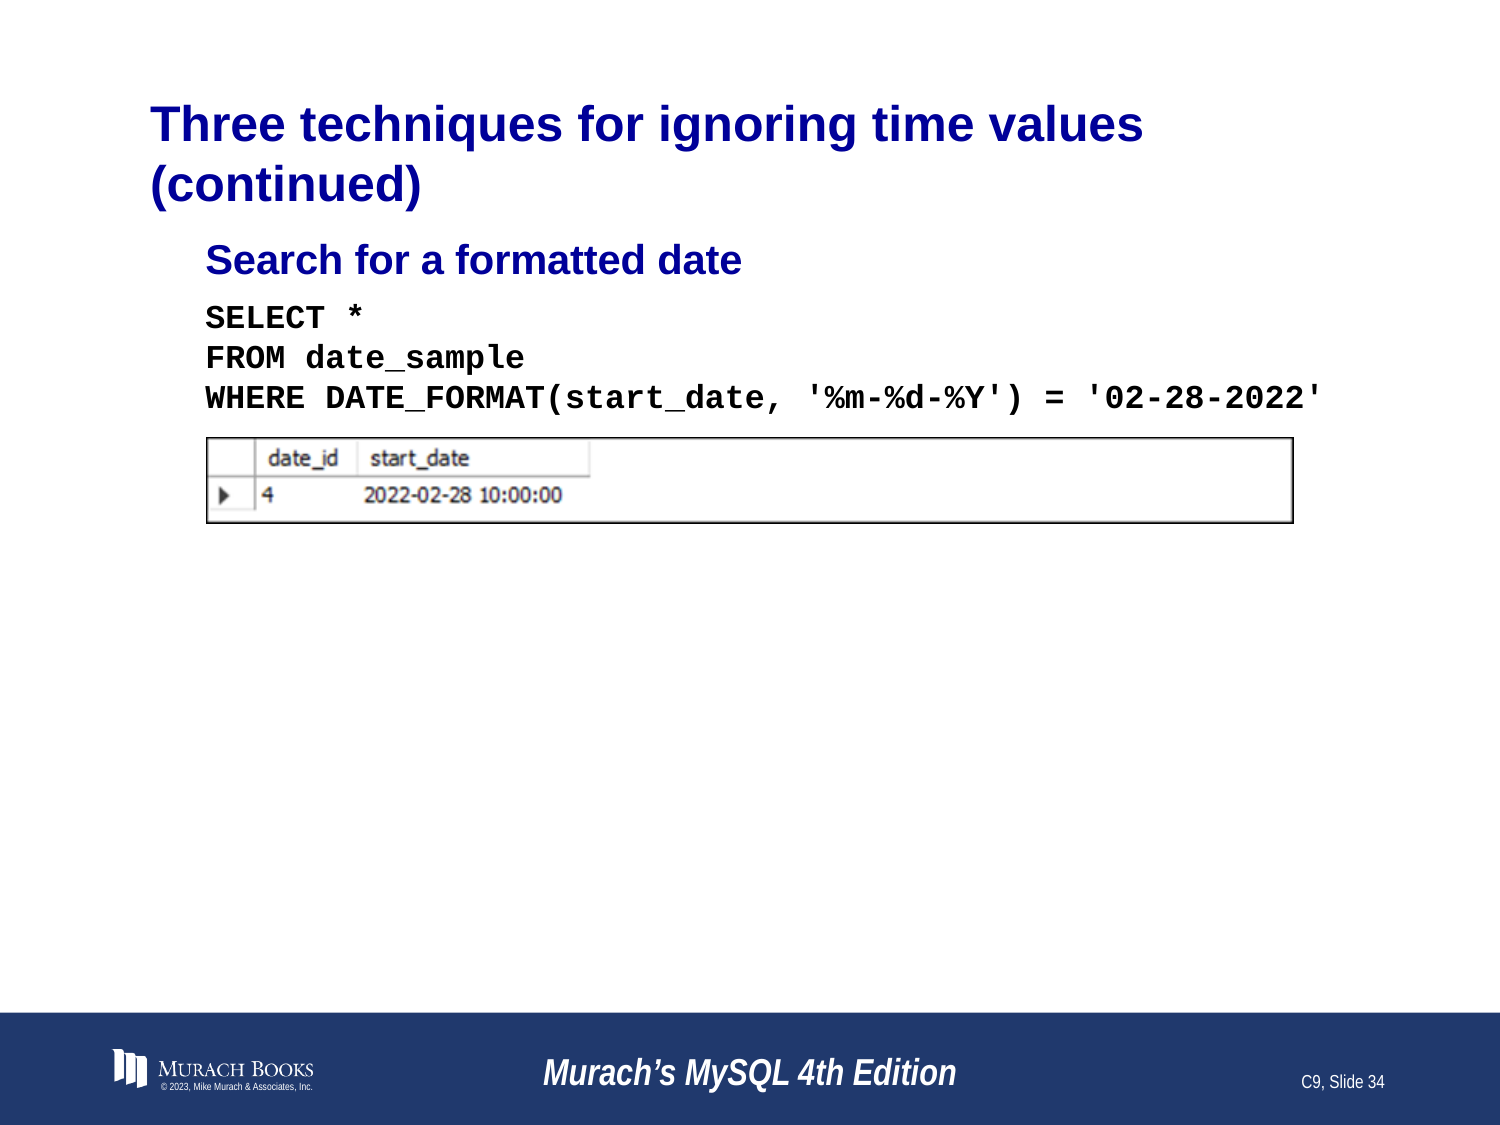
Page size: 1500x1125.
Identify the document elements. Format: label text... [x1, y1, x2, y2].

list Search for a formatted date SELECT * FROM date_sample WHERE DATE_FORMAT(start_date, '%m-%d-%Y') = '02-28-2022' [133, 224, 1346, 450]
footer © 2023, Mike Murach & Associates, Inc. [12, 1025, 450, 1100]
slide_number Murach’s MySQL 4th Edition [450, 1025, 1050, 1100]
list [206, 437, 1294, 525]
slide_number C9, Slide 34 [1087, 1025, 1400, 1100]
title Three techniques for ignoring time values (continued) [150, 91, 1350, 213]
